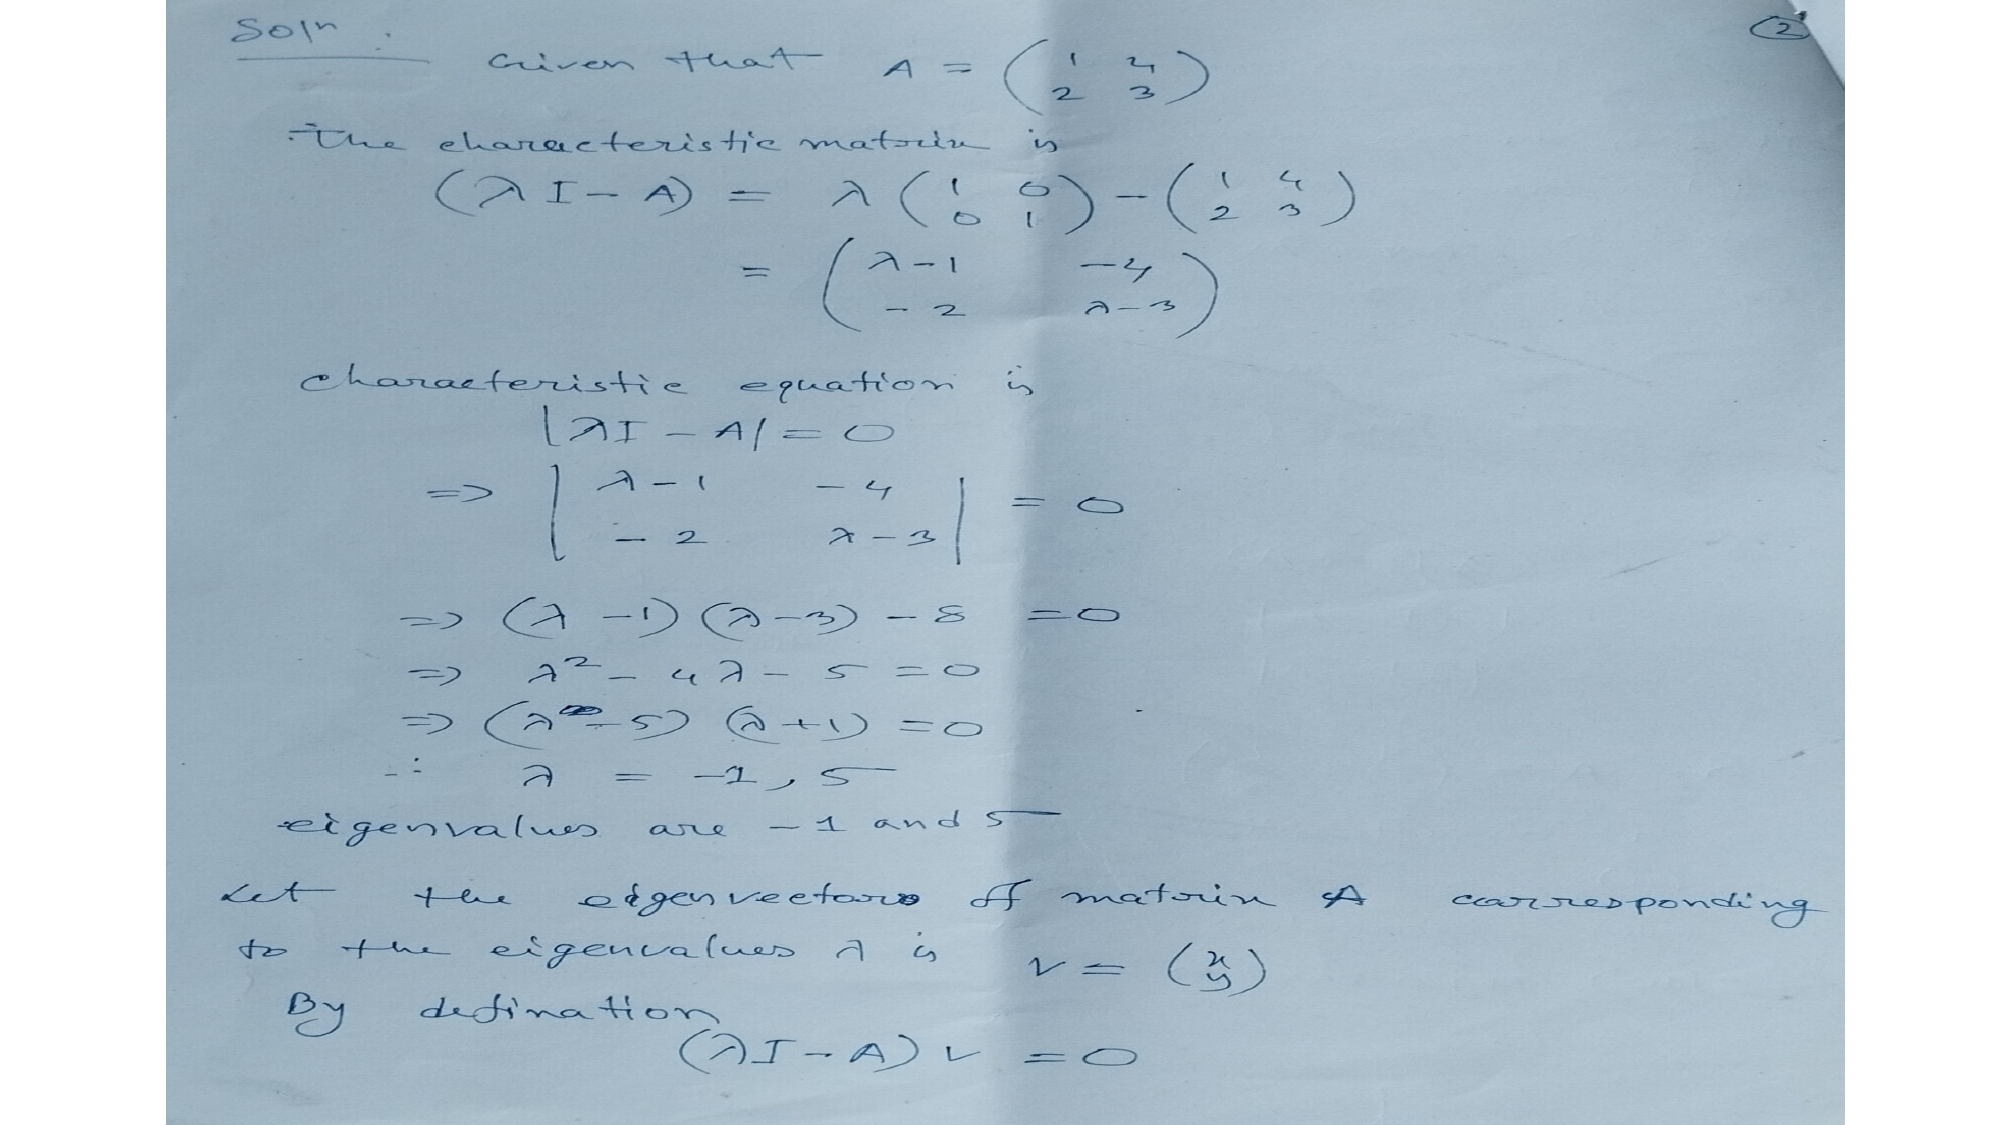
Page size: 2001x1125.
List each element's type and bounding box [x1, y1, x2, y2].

picture [166, 0, 1845, 1125]
